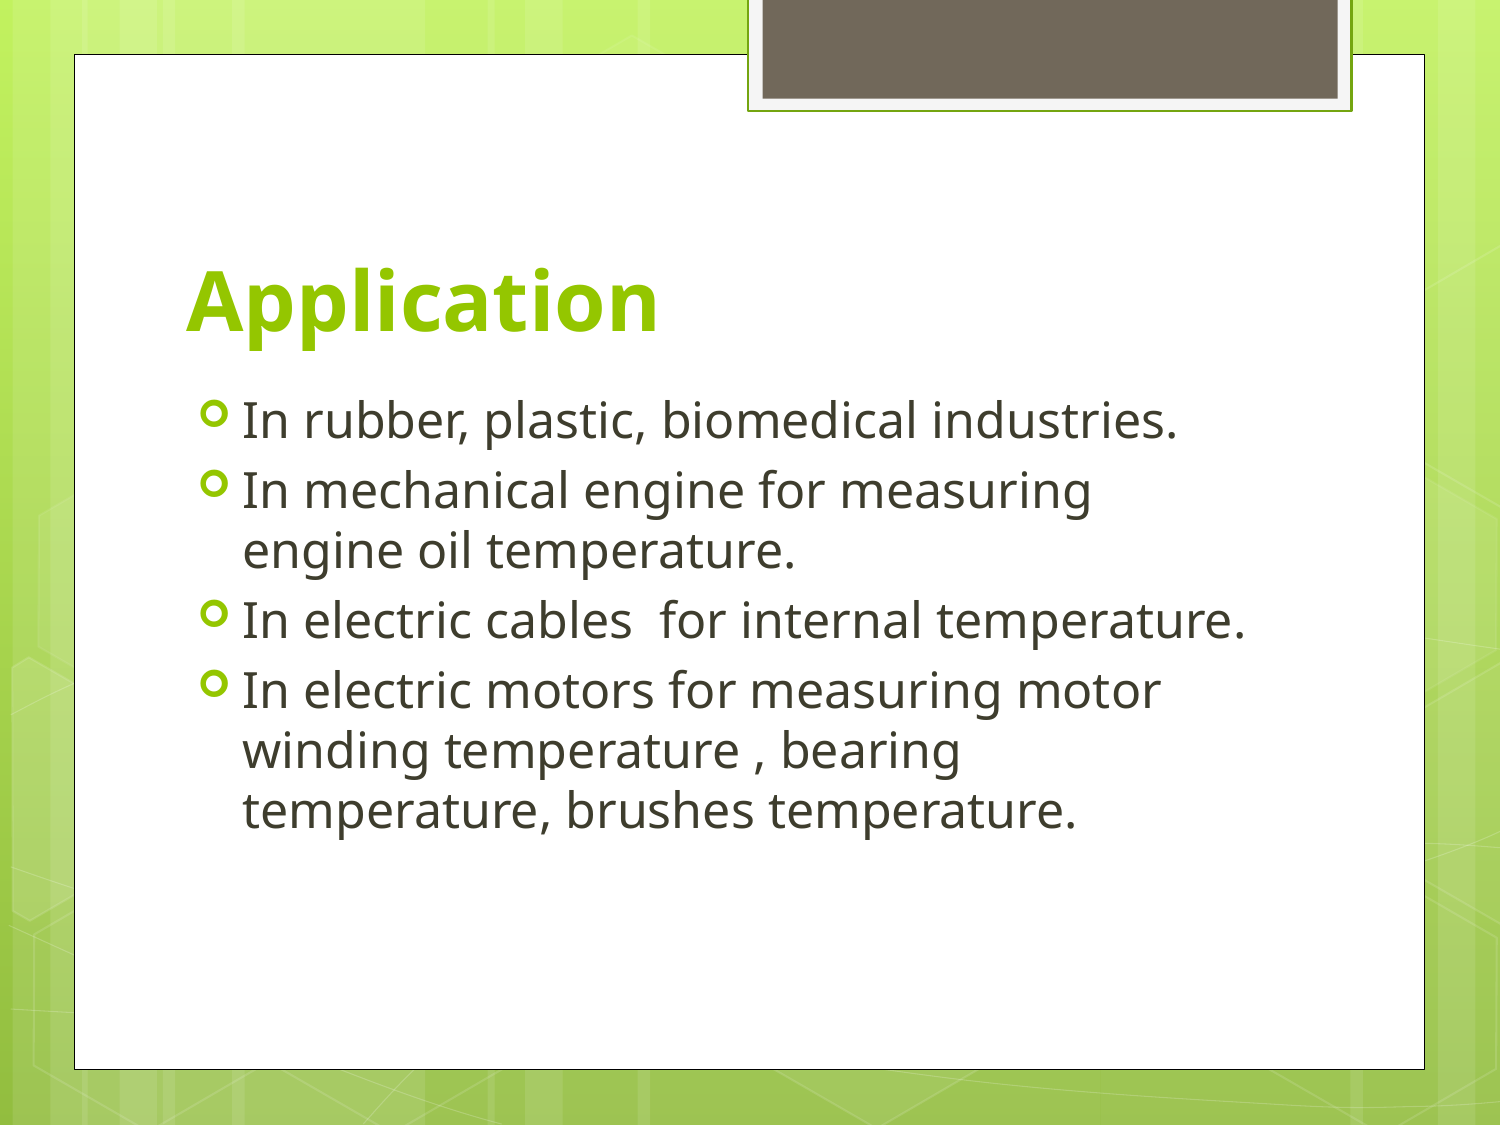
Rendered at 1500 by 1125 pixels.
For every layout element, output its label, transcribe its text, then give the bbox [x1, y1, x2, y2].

title Application [171, 168, 1324, 357]
list In rubber, plastic, biomedical industries. In mechanical engine for measuring engine oil temperature. In electric cables for internal temperature. In electric motors for measuring motor winding temperature , bearing temperature, brushes temperature. [171, 381, 1283, 957]
